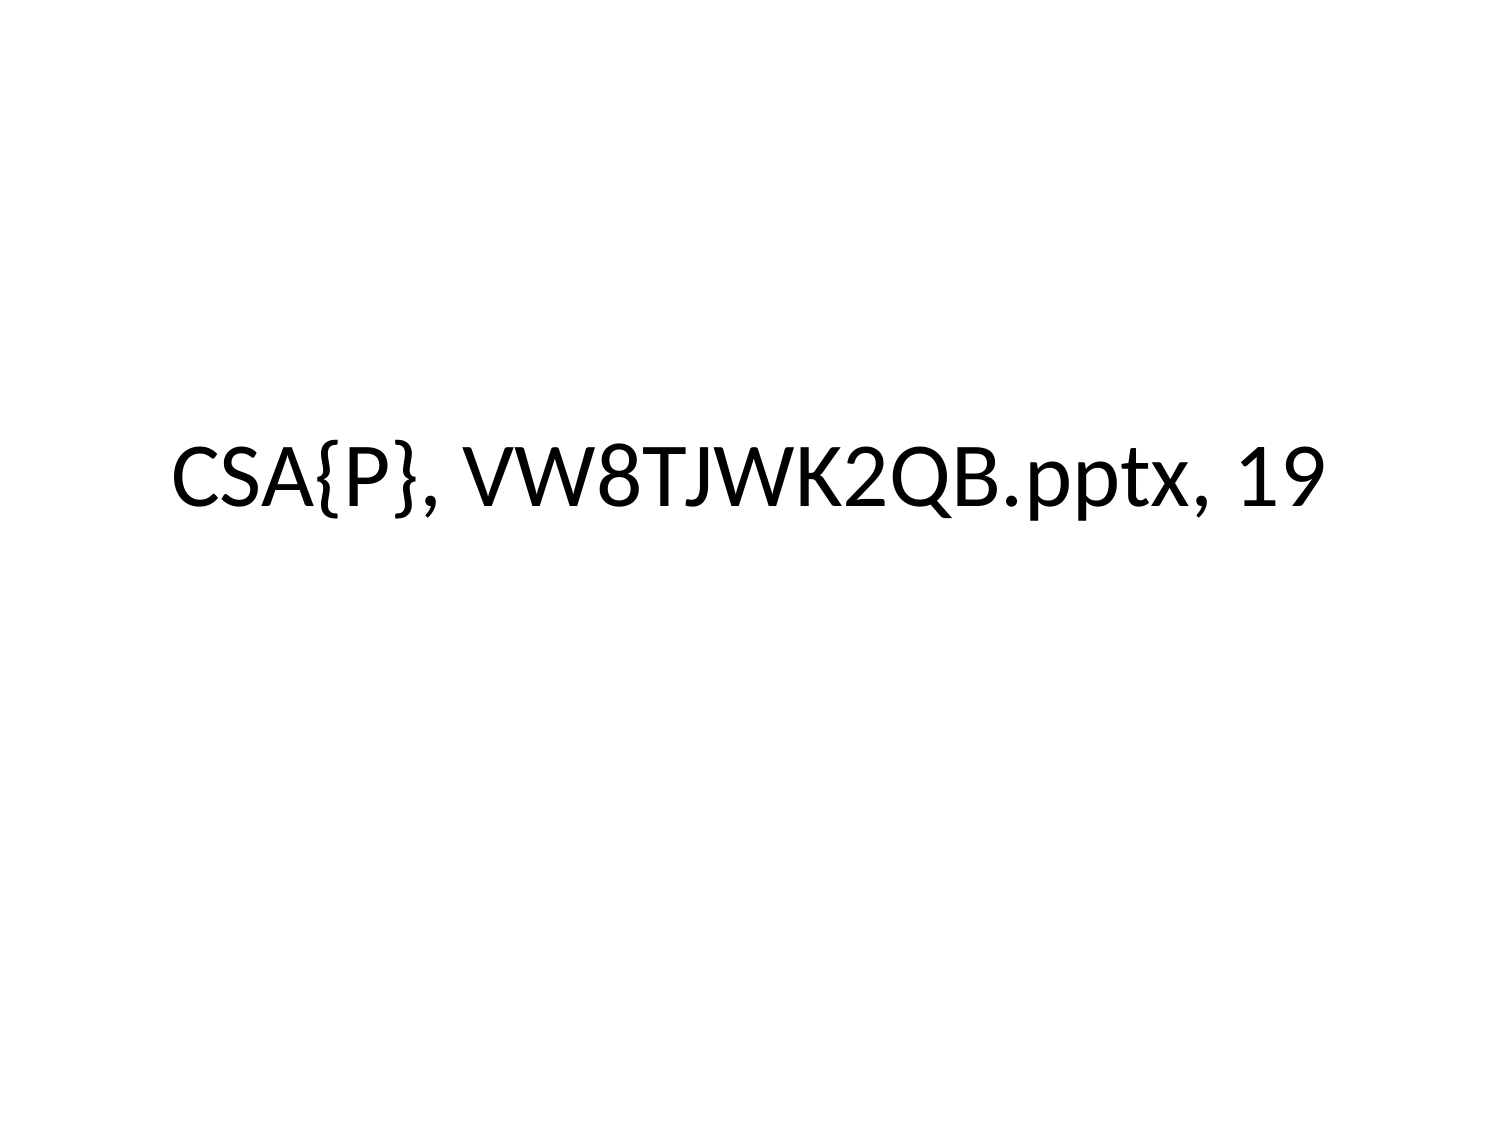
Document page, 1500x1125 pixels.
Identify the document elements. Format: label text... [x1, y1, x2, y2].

title CSA{P}, VW8TJWK2QB.pptx, 19 [112, 349, 1388, 591]
